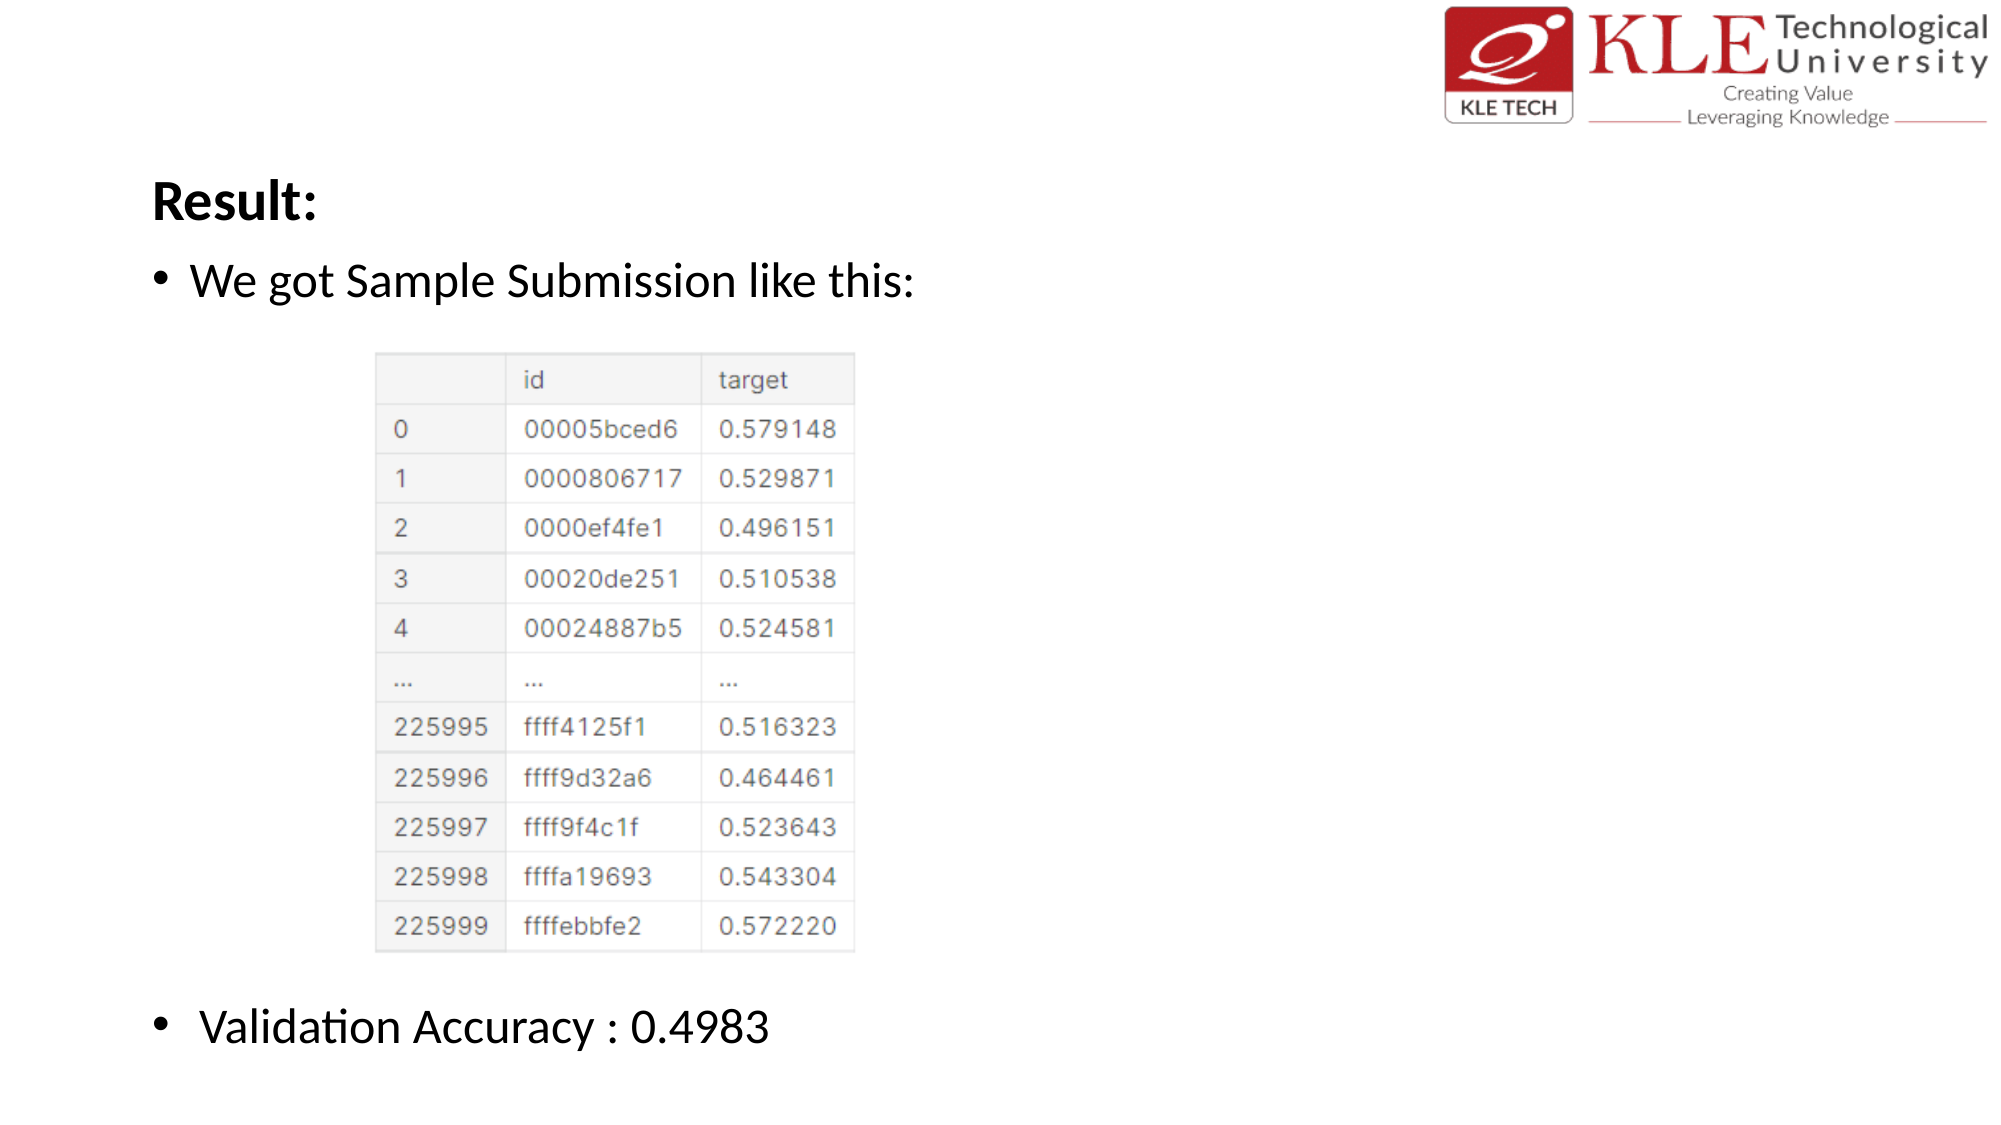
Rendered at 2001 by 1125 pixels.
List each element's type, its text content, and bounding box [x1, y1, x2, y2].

text_box Validation Accuracy : 0.4983 [137, 986, 1137, 1061]
picture [1437, 3, 2000, 130]
picture [359, 346, 862, 963]
text_box Result: We got Sample Submission like this: [137, 162, 1863, 987]
